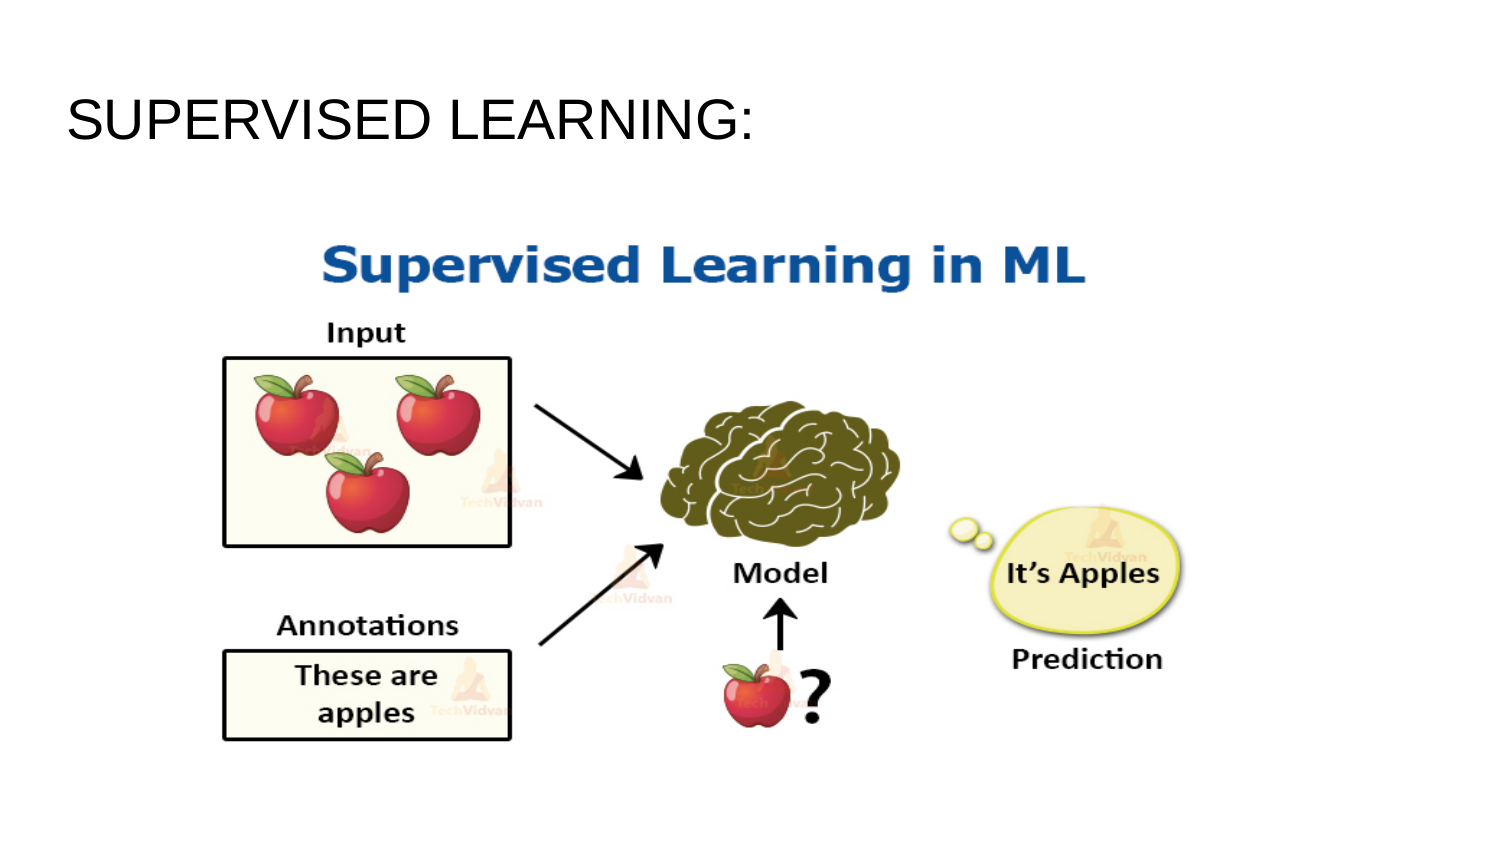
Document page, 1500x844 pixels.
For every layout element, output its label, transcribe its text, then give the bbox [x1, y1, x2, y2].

picture [182, 213, 1229, 775]
title SUPERVISED LEARNING: [51, 72, 1449, 167]
